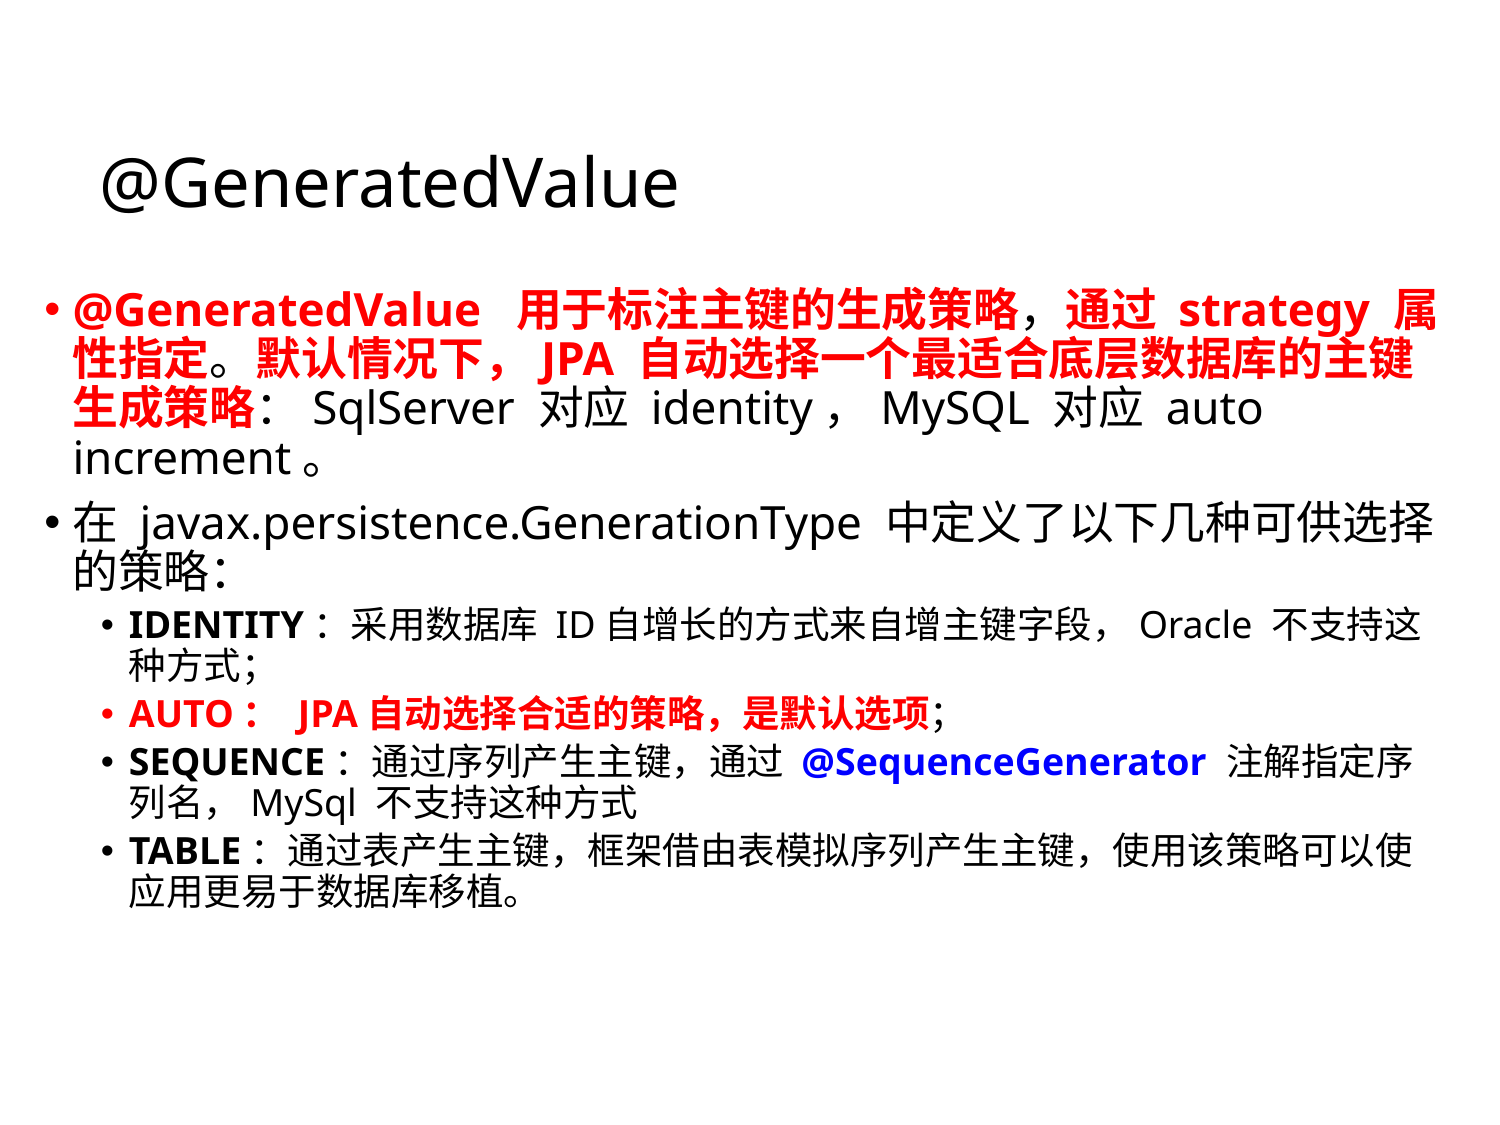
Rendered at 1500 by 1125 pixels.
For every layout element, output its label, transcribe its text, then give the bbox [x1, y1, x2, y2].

list @GeneratedValue 用于标注主键的生成策略，通过 strategy 属性指定。默认情况下，JPA 自动选择一个最适合底层数据库的主键生成策略：SqlServer 对应 identity，MySQL 对应 auto increment。 在 javax.persistence.GenerationType 中定义了以下几种可供选择的策略： IDENTITY：采用数据库 ID自增长的方式来自增主键字段，Oracle 不支持这种方式； AUTO： JPA自动选择合适的策略，是默认选项； SEQUENCE：通过序列产生主键，通过 @SequenceGenerator 注解指定序列名，MySql 不支持这种方式 TABLE：通过表产生主键，框架借由表模拟序列产生主键，使用该策略可以使应用更易于数据库移植。 [29, 278, 1459, 1094]
title @GeneratedValue [85, 91, 1436, 278]
